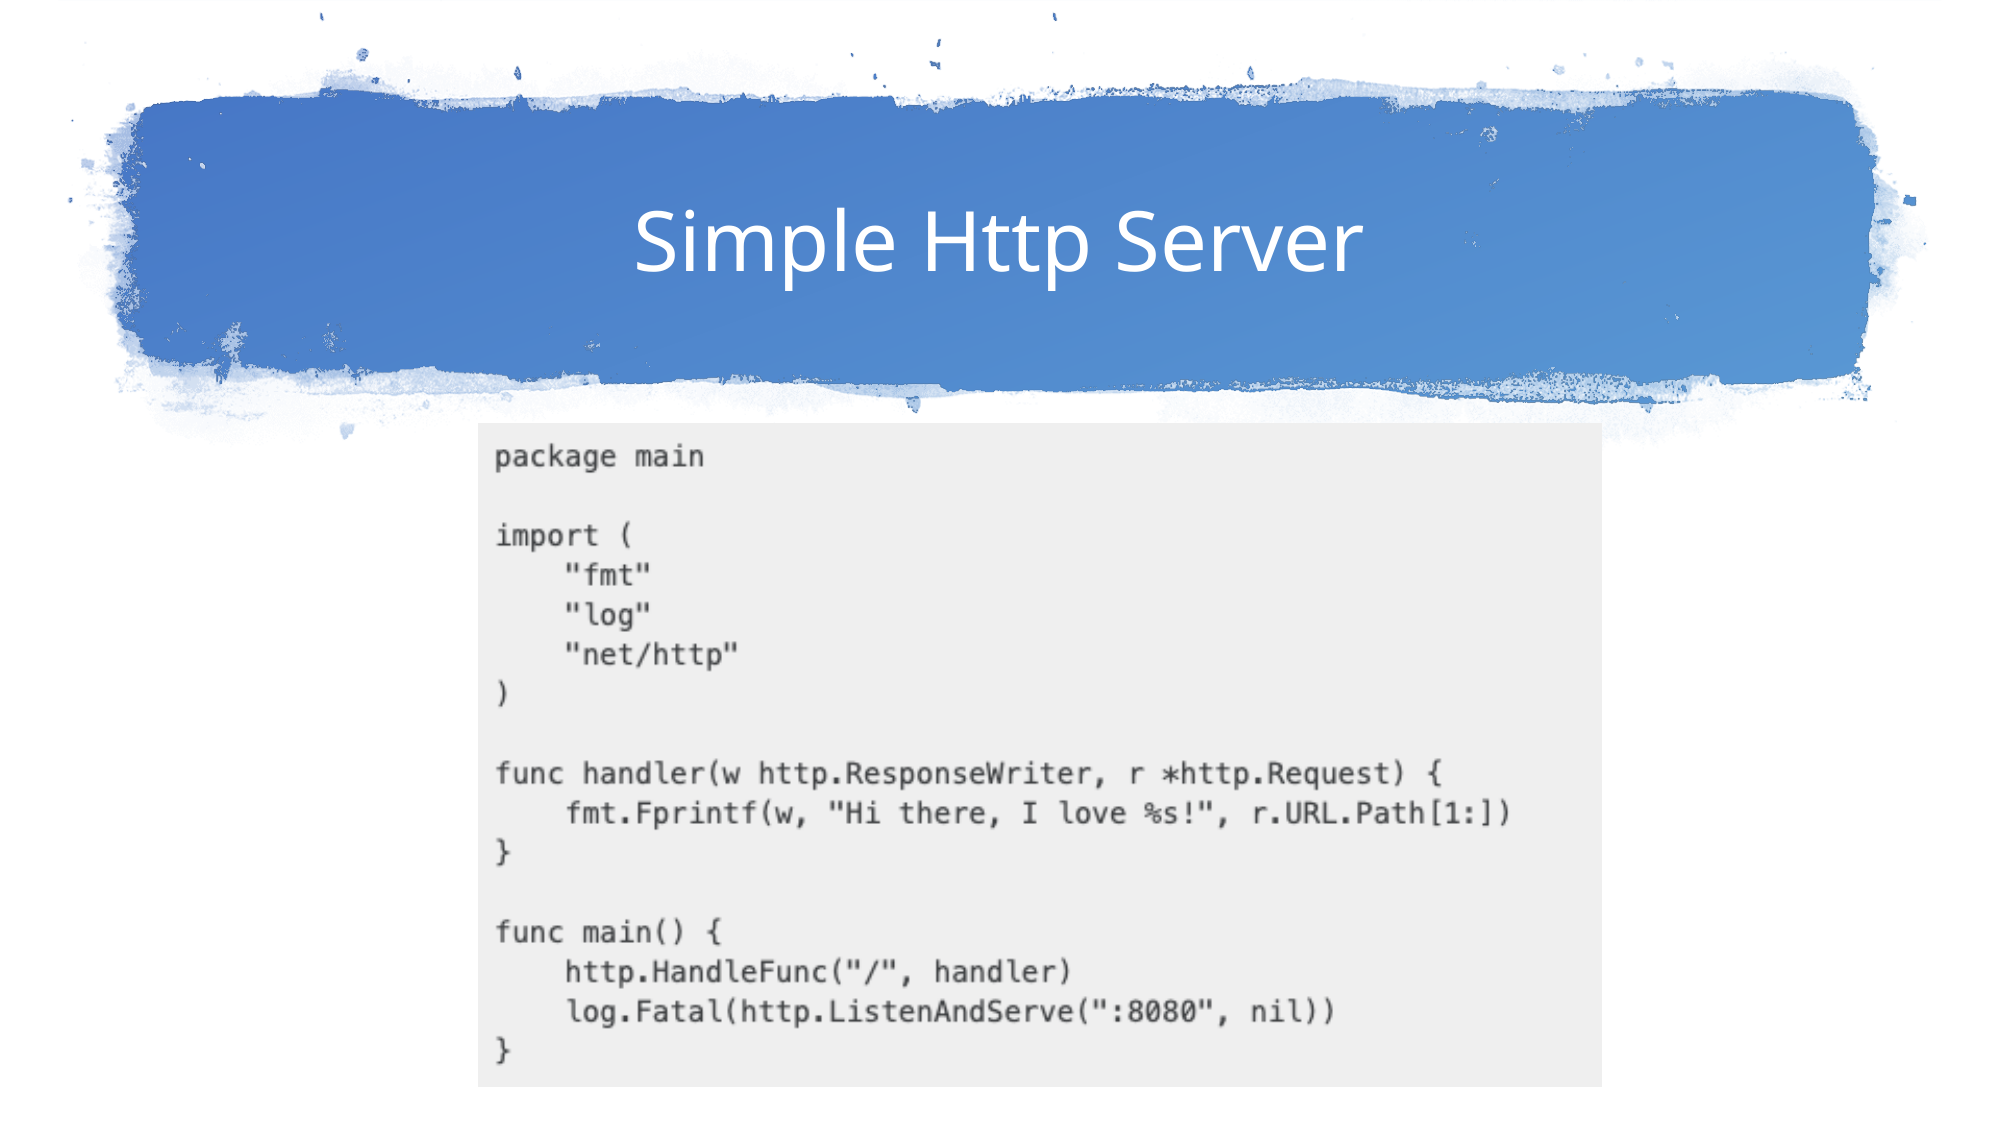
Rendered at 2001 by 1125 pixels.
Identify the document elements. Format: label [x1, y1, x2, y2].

list [478, 423, 1602, 1087]
picture [0, 0, 2000, 1125]
